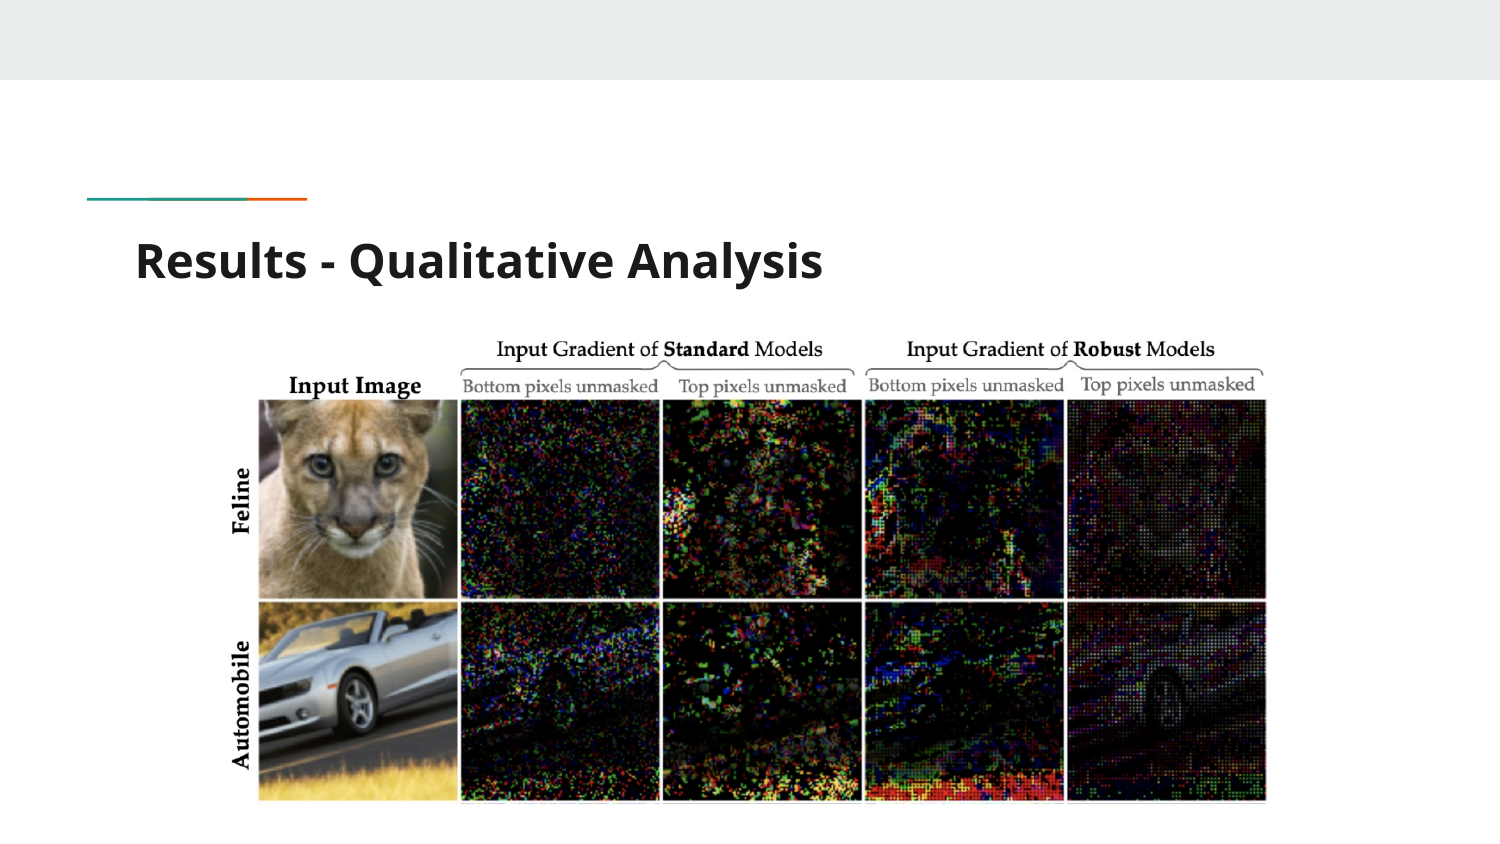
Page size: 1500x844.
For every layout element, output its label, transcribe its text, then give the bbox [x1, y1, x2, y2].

picture [219, 303, 1281, 805]
title Results - Qualitative Analysis [119, 216, 1381, 305]
